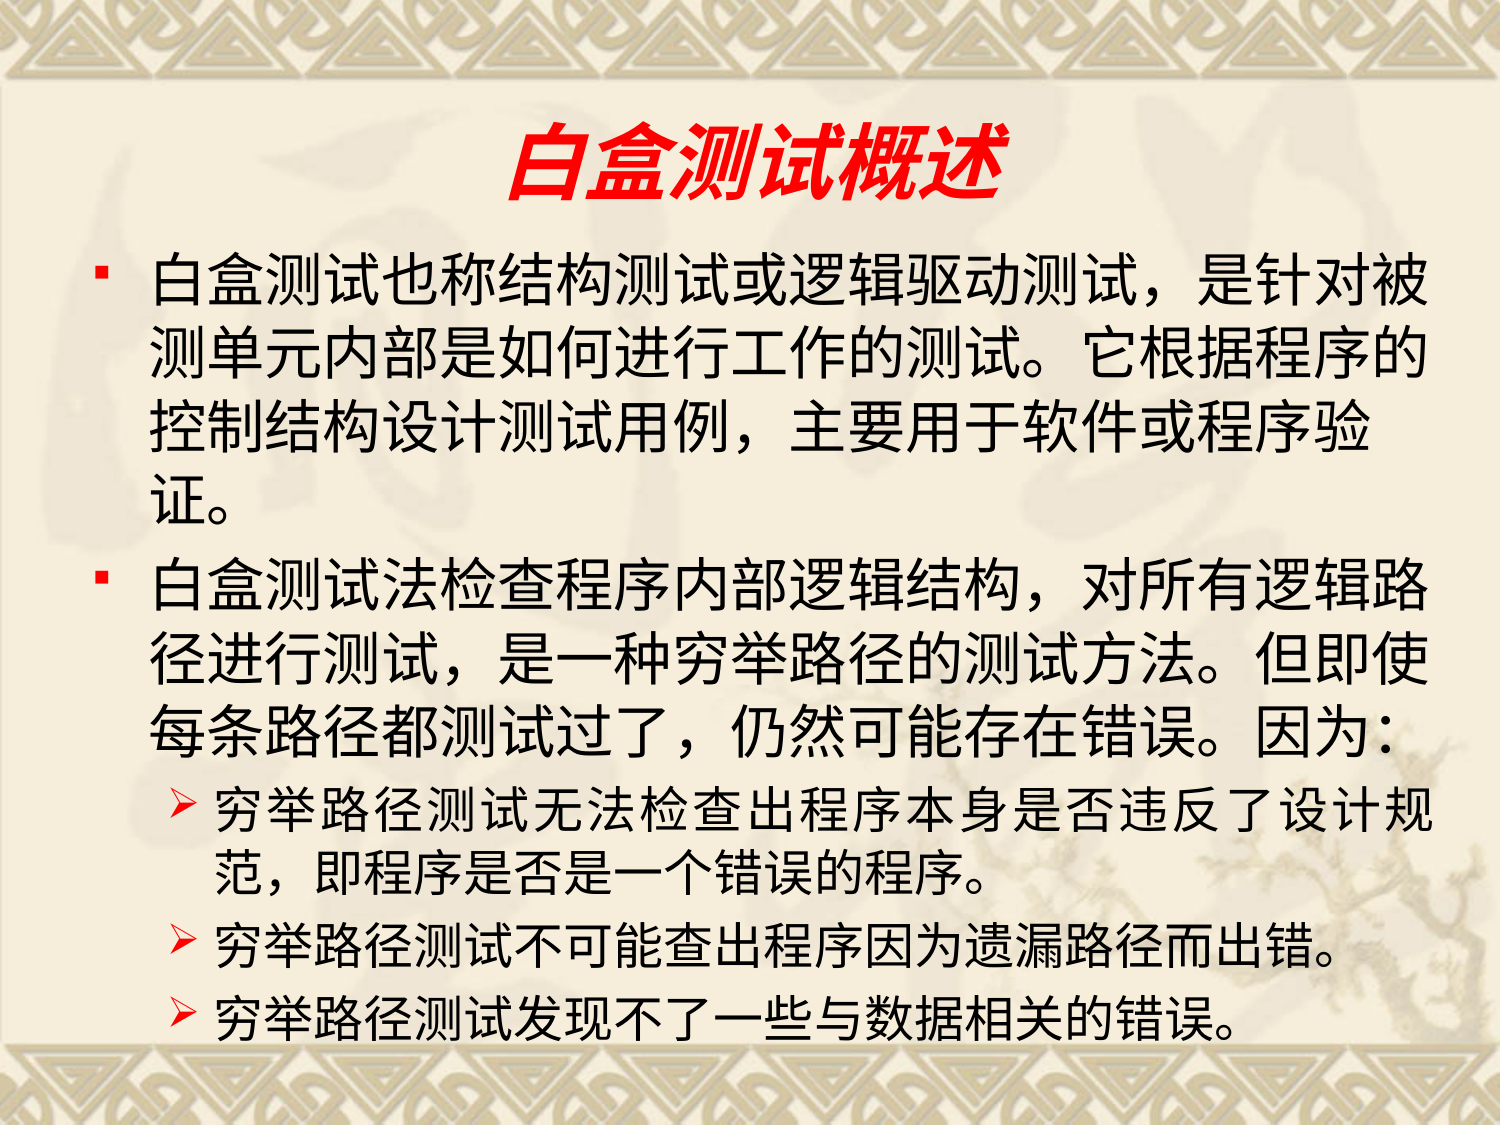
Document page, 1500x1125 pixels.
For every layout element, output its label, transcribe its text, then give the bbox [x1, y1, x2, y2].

picture [0, 0, 1500, 1125]
list 白盒测试也称结构测试或逻辑驱动测试，是针对被测单元内部是如何进行工作的测试。它根据程序的控制结构设计测试用例，主要用于软件或程序验证。 白盒测试法检查程序内部逻辑结构，对所有逻辑路径进行测试，是一种穷举路径的测试方法。但即使每条路径都测试过了，仍然可能存在错误。因为： 穷举路径测试无法检查出程序本身是否违反了设计规范，即程序是否是一个错误的程序。 穷举路径测试不可能查出程序因为遗漏路径而出错。 穷举路径测试发现不了一些与数据相关的错误。 [76, 231, 1450, 1071]
title 白盒测试概述 [49, 99, 1451, 220]
